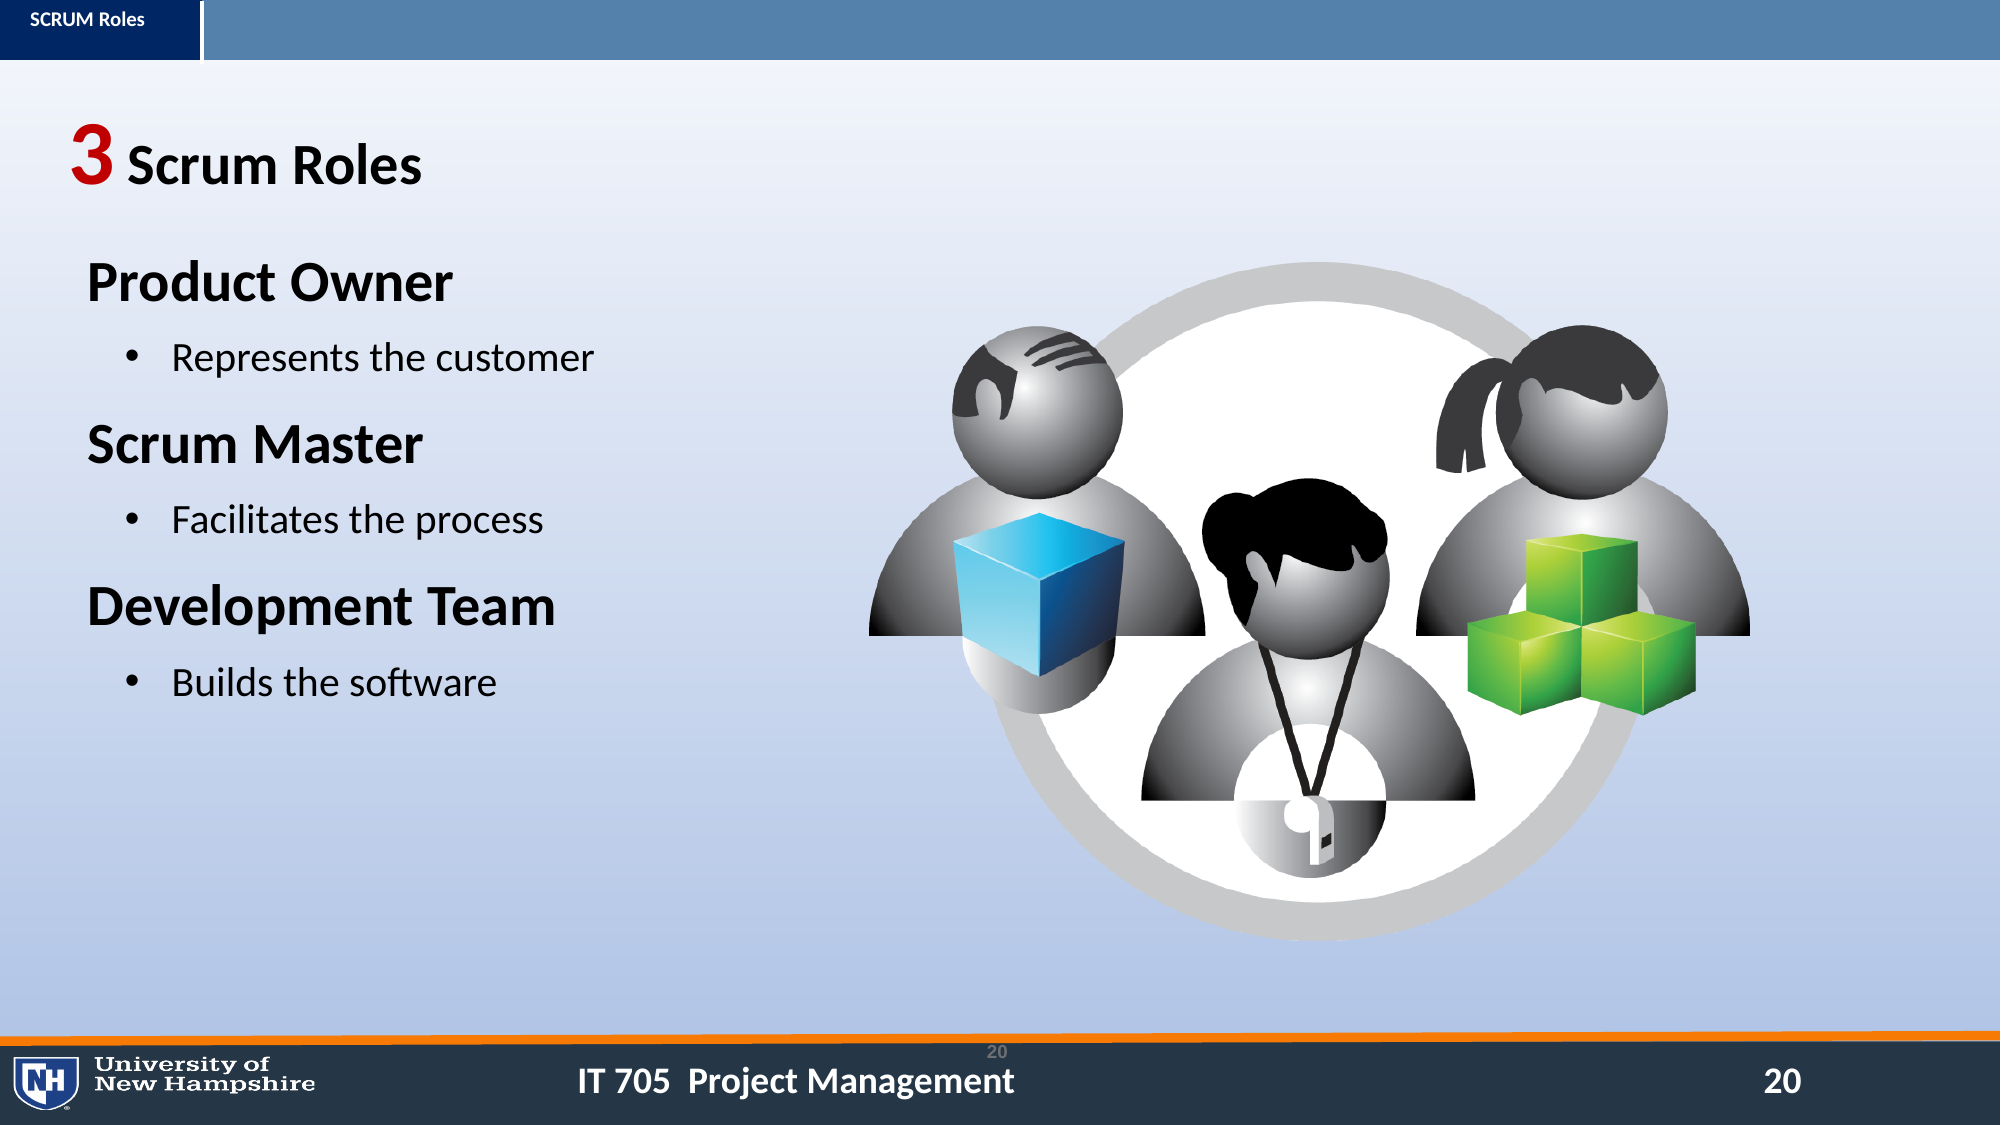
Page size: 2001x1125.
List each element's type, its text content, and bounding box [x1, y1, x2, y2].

list Product Owner Represents the customer Scrum Master Facilitates the process Development Team Builds the software [72, 235, 1937, 964]
list 3 Scrum Roles [53, 98, 1800, 225]
picture [869, 262, 1750, 941]
